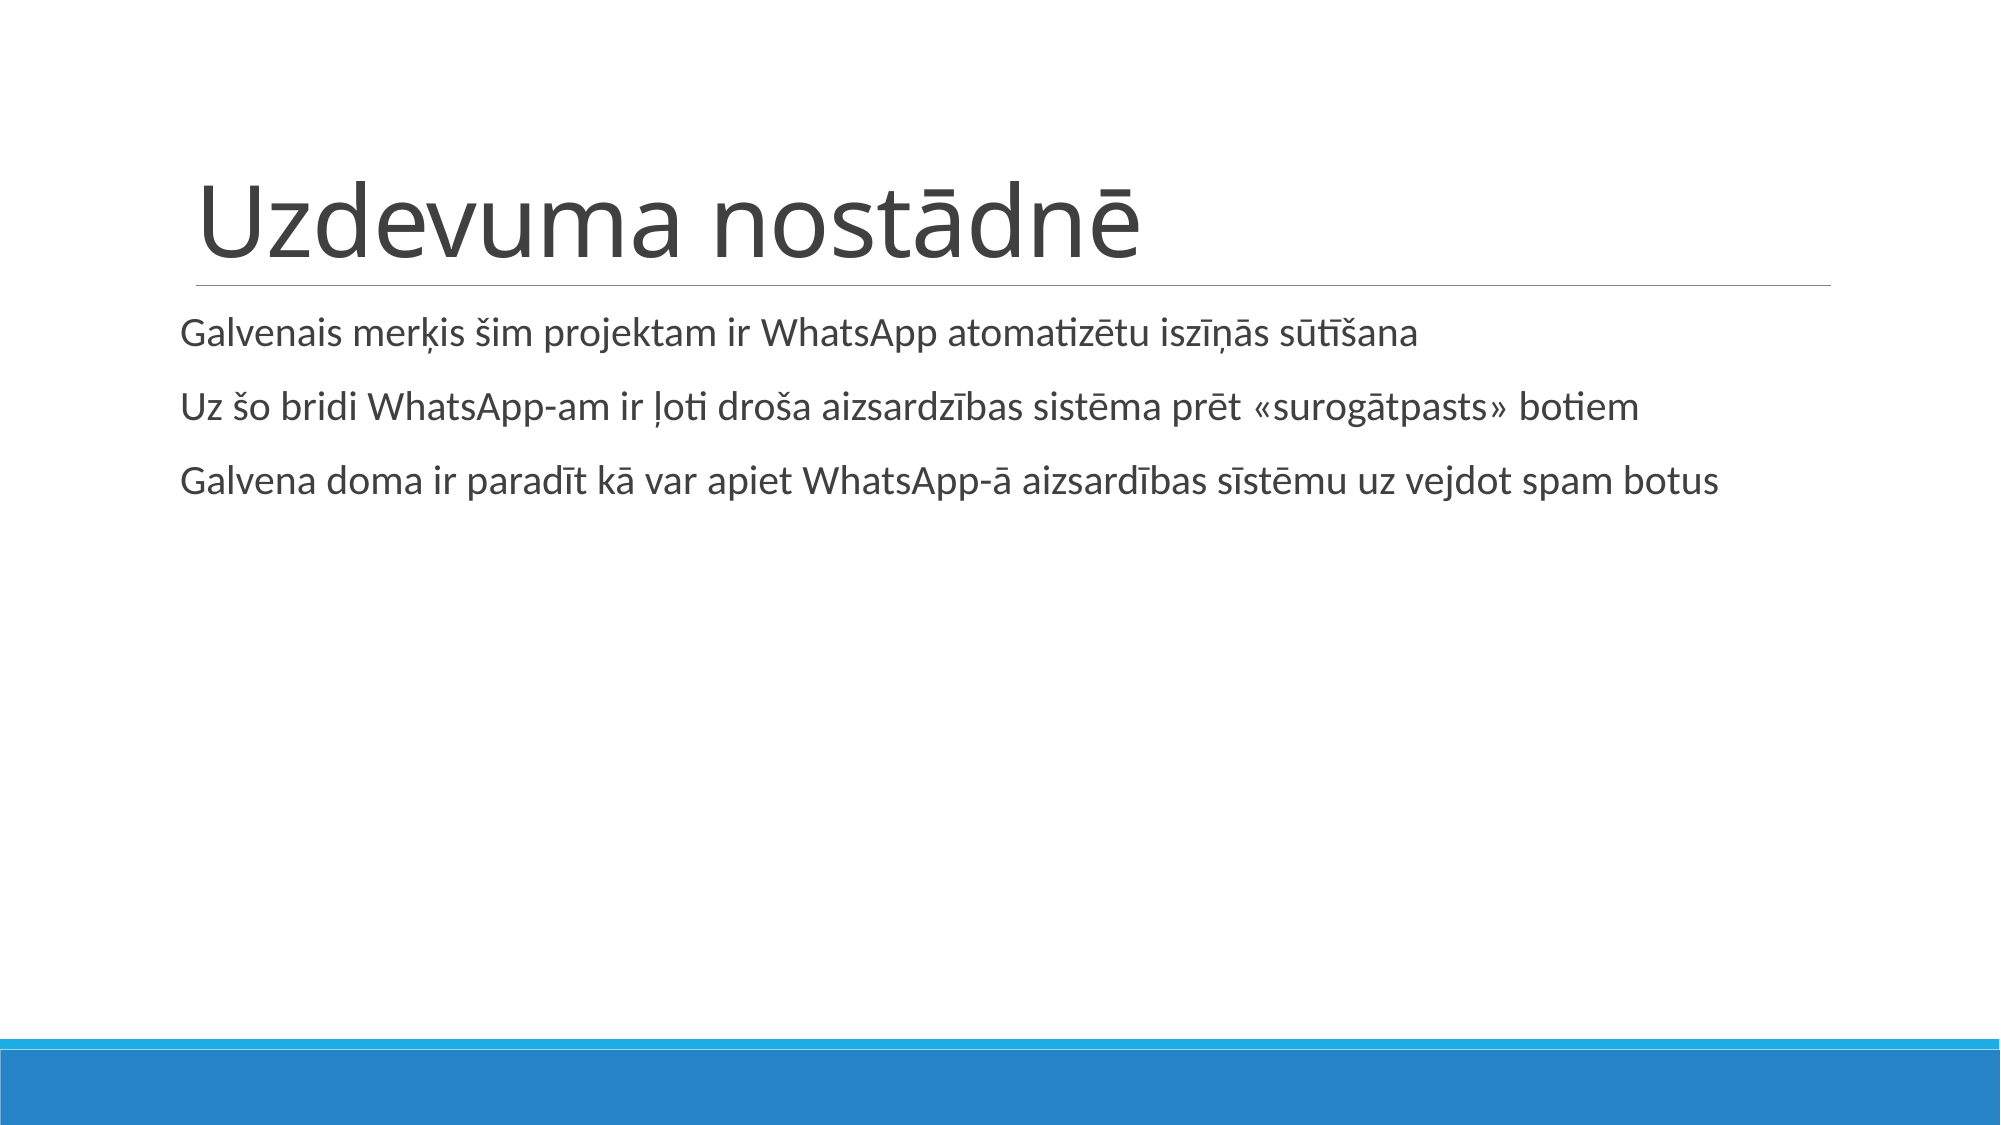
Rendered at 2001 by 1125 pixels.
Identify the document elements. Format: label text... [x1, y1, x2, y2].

list Galvenais merķis šim projektam ir WhatsApp atomatizētu iszīņās sūtīšana Uz šo bridi WhatsApp-am ir ļoti droša aizsardzības sistēma prēt «surogātpasts» botiem Galvena doma ir paradīt kā var apiet WhatsApp-ā aizsardības sīstēmu uz vejdot spam botus [180, 302, 1830, 963]
title Uzdevuma nostādnē [180, 47, 1830, 285]
